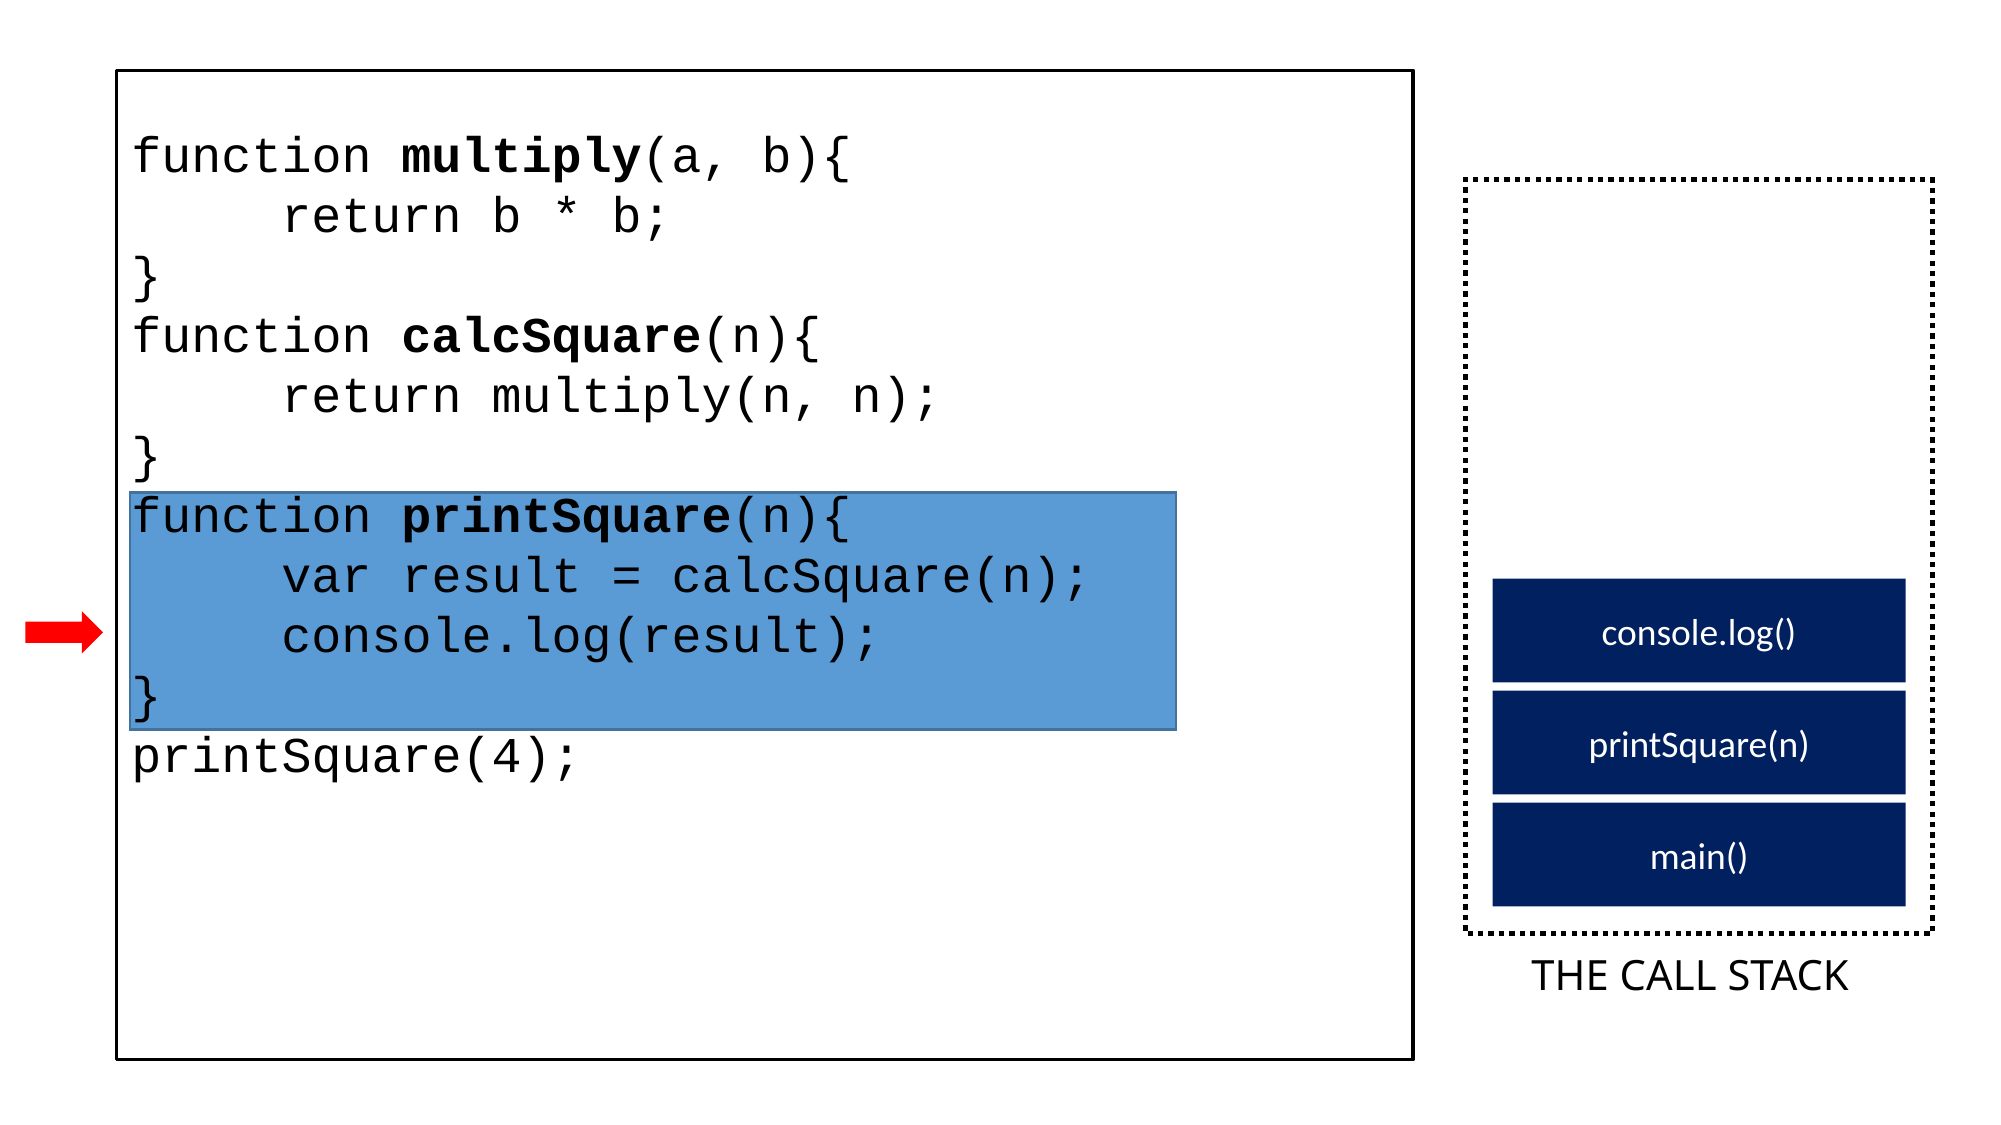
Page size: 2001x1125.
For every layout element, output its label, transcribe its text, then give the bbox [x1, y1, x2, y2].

text_box [1464, 179, 1934, 934]
text_box THE CALL STACK [1516, 941, 1920, 1007]
text_box function multiply(a, b){ return b * b; } function calcSquare(n){ return multiply(n, n); } function printSquare(n){ var result = calcSquare(n); console.log(result); } printSquare(4); [116, 70, 1413, 1060]
text_box main() [1492, 802, 1907, 907]
text_box printSquare(n) [1492, 690, 1907, 795]
text_box console.log() [1492, 578, 1907, 683]
text_box [24, 608, 105, 657]
